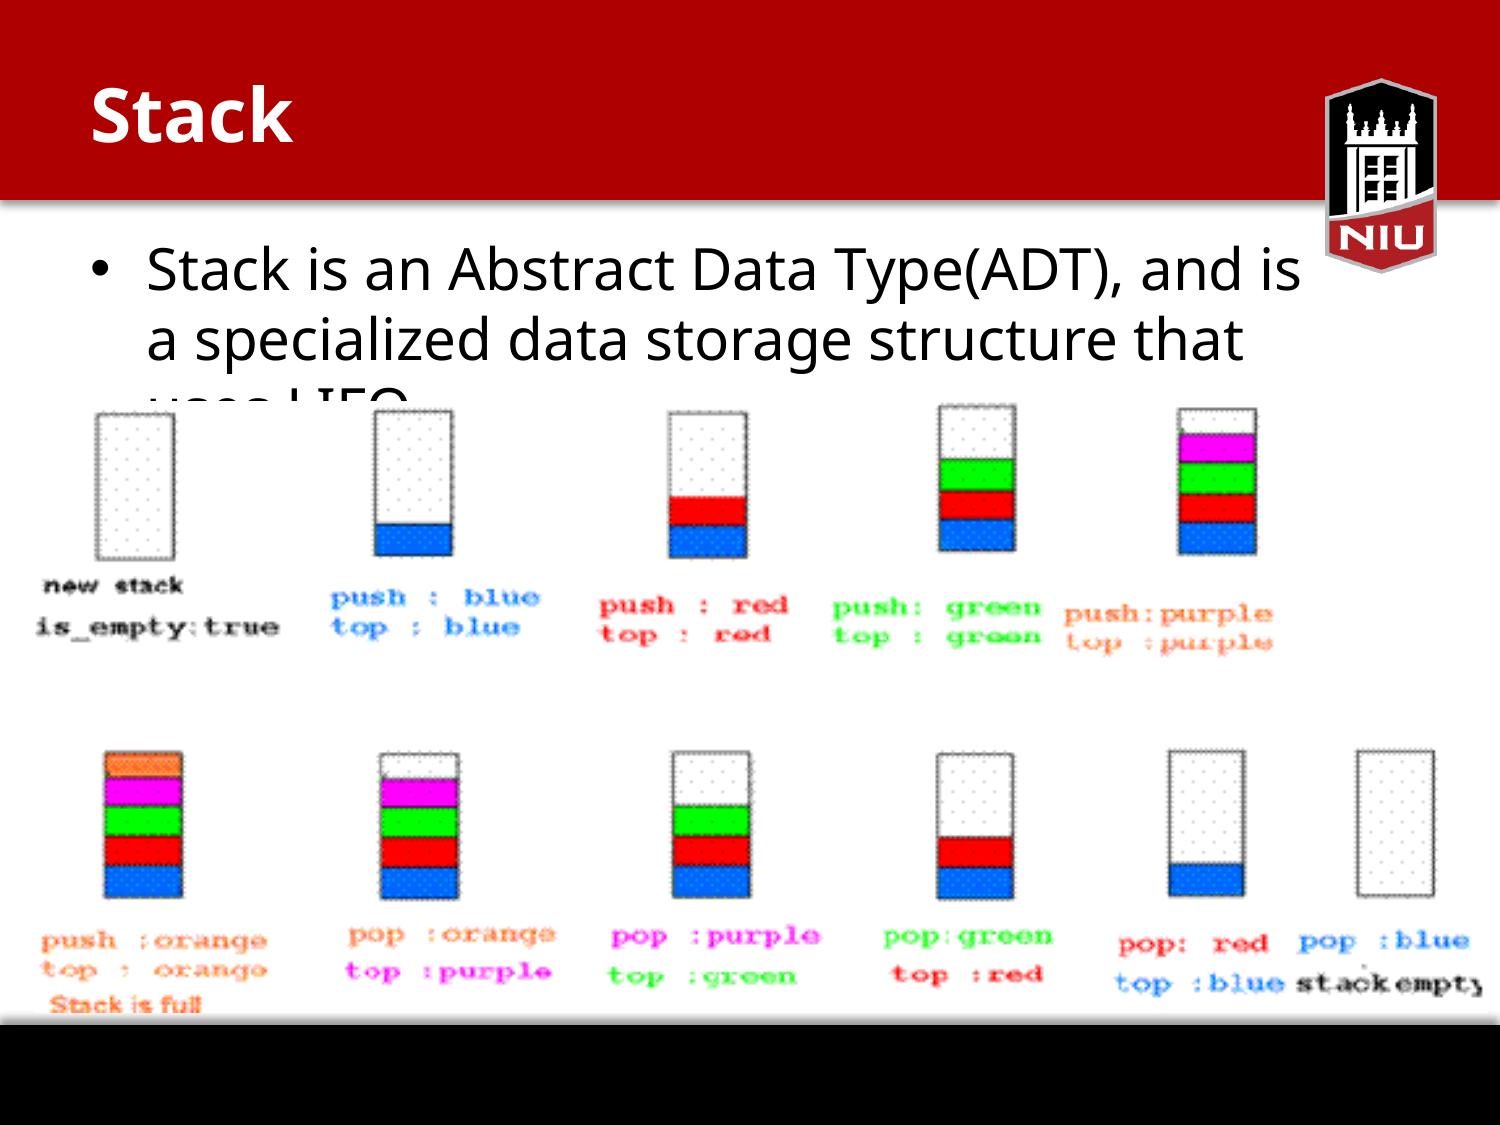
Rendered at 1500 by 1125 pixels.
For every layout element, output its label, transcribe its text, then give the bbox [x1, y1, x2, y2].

picture [1325, 78, 1437, 274]
list Stack is an Abstract Data Type(ADT), and is a specialized data storage structure that uses LIFO. [75, 224, 1363, 399]
picture [34, 401, 1488, 1013]
title Stack [75, 24, 1313, 200]
